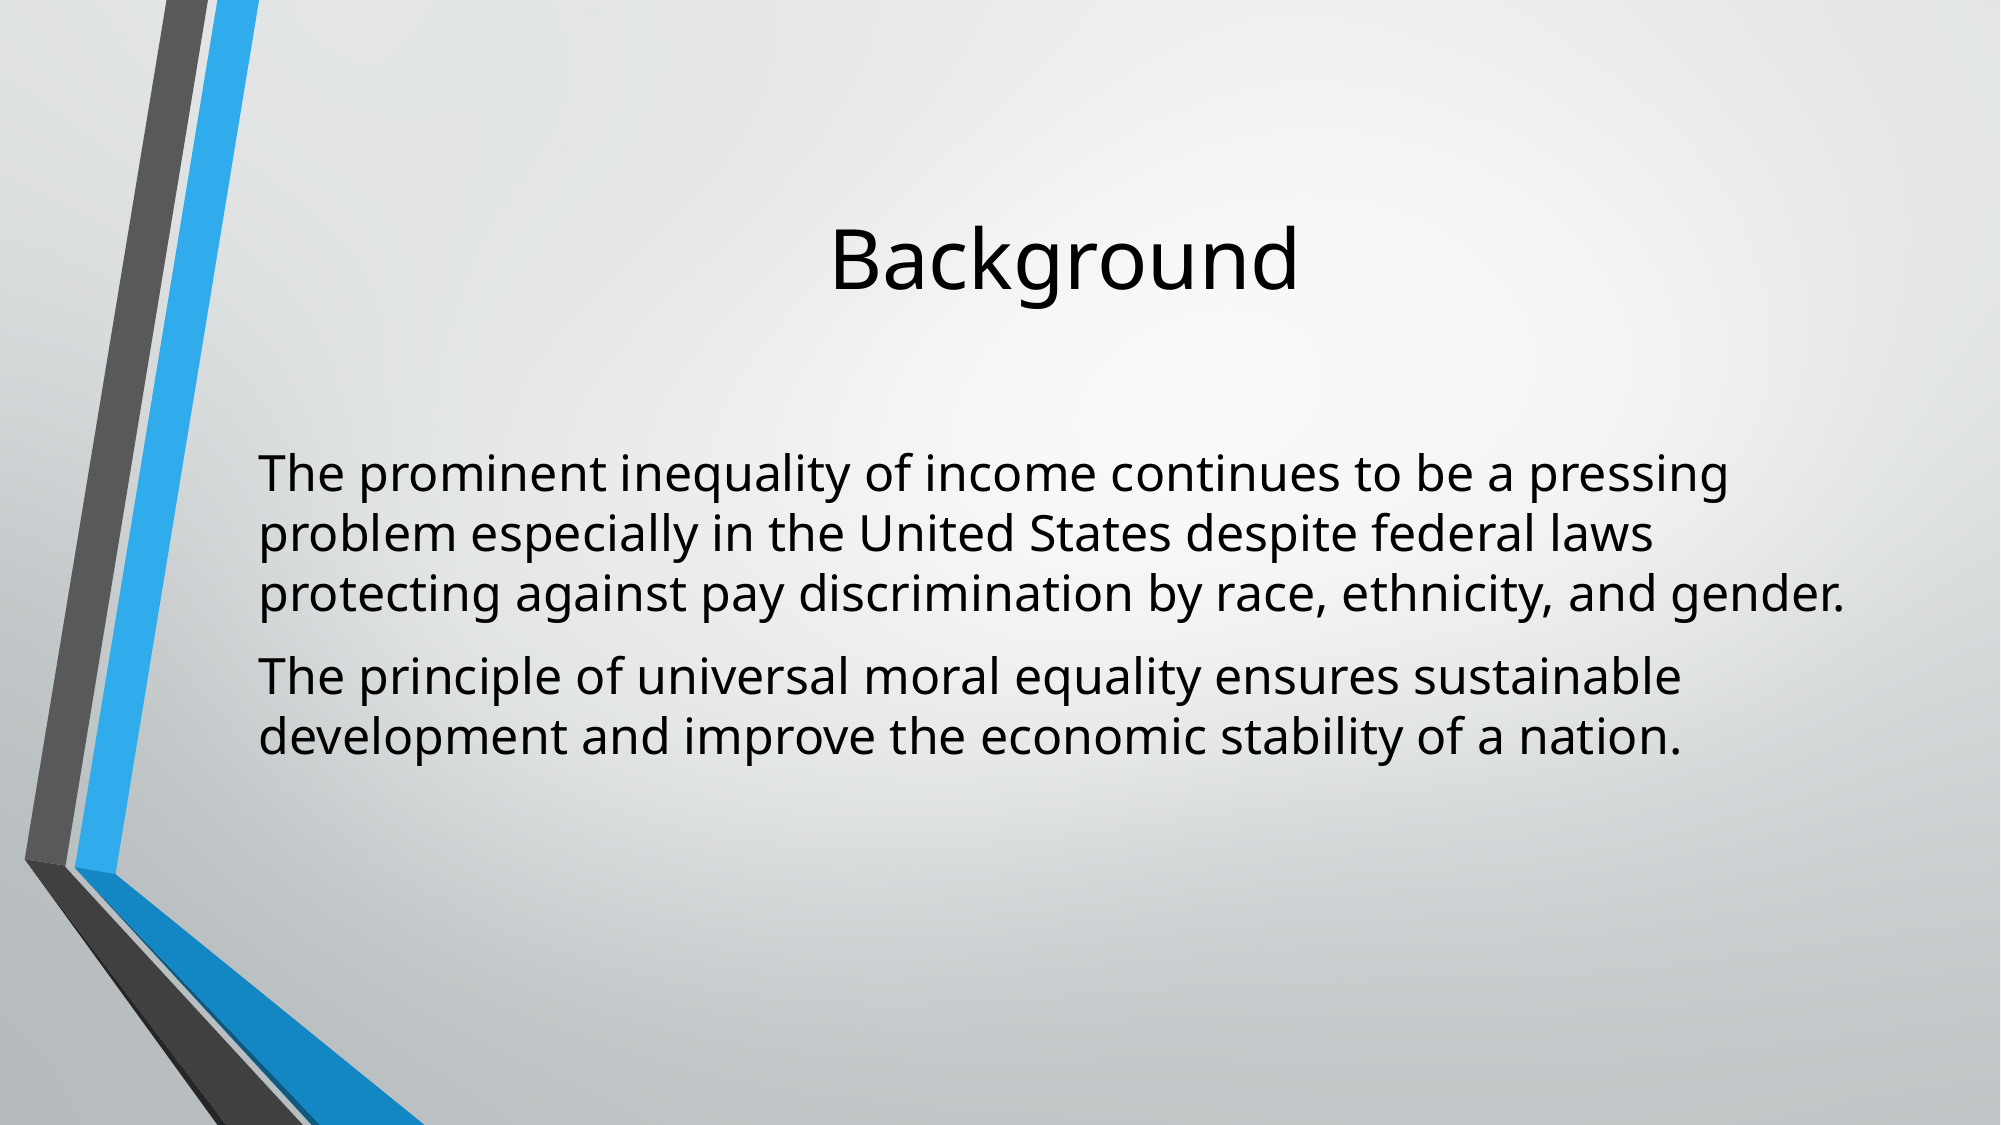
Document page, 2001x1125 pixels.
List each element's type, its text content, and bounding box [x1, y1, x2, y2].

title Background [243, 112, 1887, 373]
list The prominent inequality of income continues to be a pressing problem especially in the United States despite federal laws protecting against pay discrimination by race, ethnicity, and gender. The principle of universal moral equality ensures sustainable development and improve the economic stability of a nation. [243, 373, 1887, 833]
